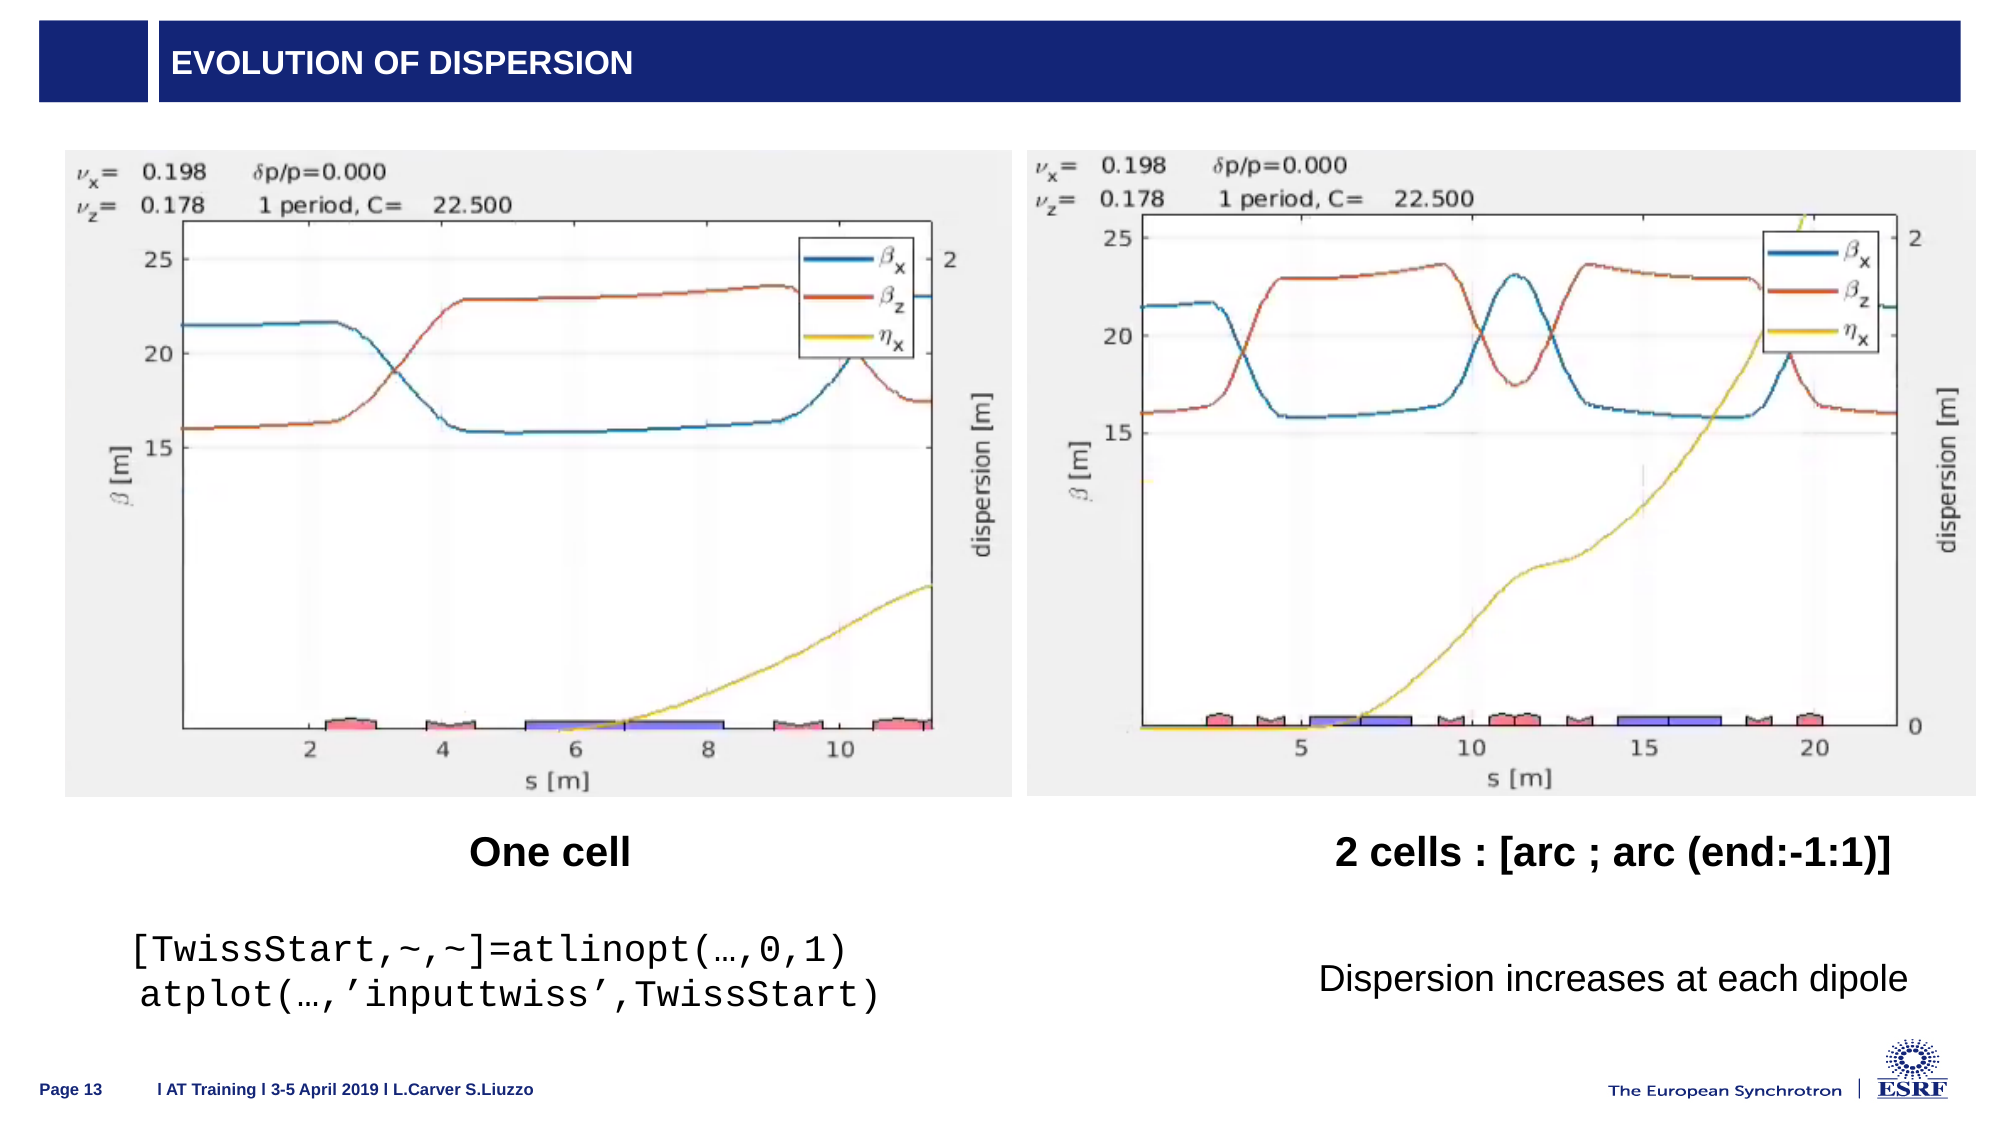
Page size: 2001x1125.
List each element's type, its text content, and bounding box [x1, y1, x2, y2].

text_box 2 cells : [arc ; arc (end:-1:1)] [1320, 817, 1908, 883]
slide_number Page 13 [39, 1063, 130, 1099]
title Evolution of dispersion [159, 20, 1961, 103]
picture [1566, 1018, 2000, 1125]
picture [1027, 150, 1976, 797]
text_box One cell [454, 817, 647, 883]
picture [64, 150, 1012, 798]
footer l AT Training l 3-5 April 2019 l L.Carver S.Liuzzo [157, 1063, 1496, 1099]
text_box [TwissStart,~,~]=atlinopt(…,0,1) atplot(…,’inputtwiss’,TwissStart) [114, 917, 1115, 1022]
text_box Dispersion increases at each dipole [1303, 946, 1924, 1006]
